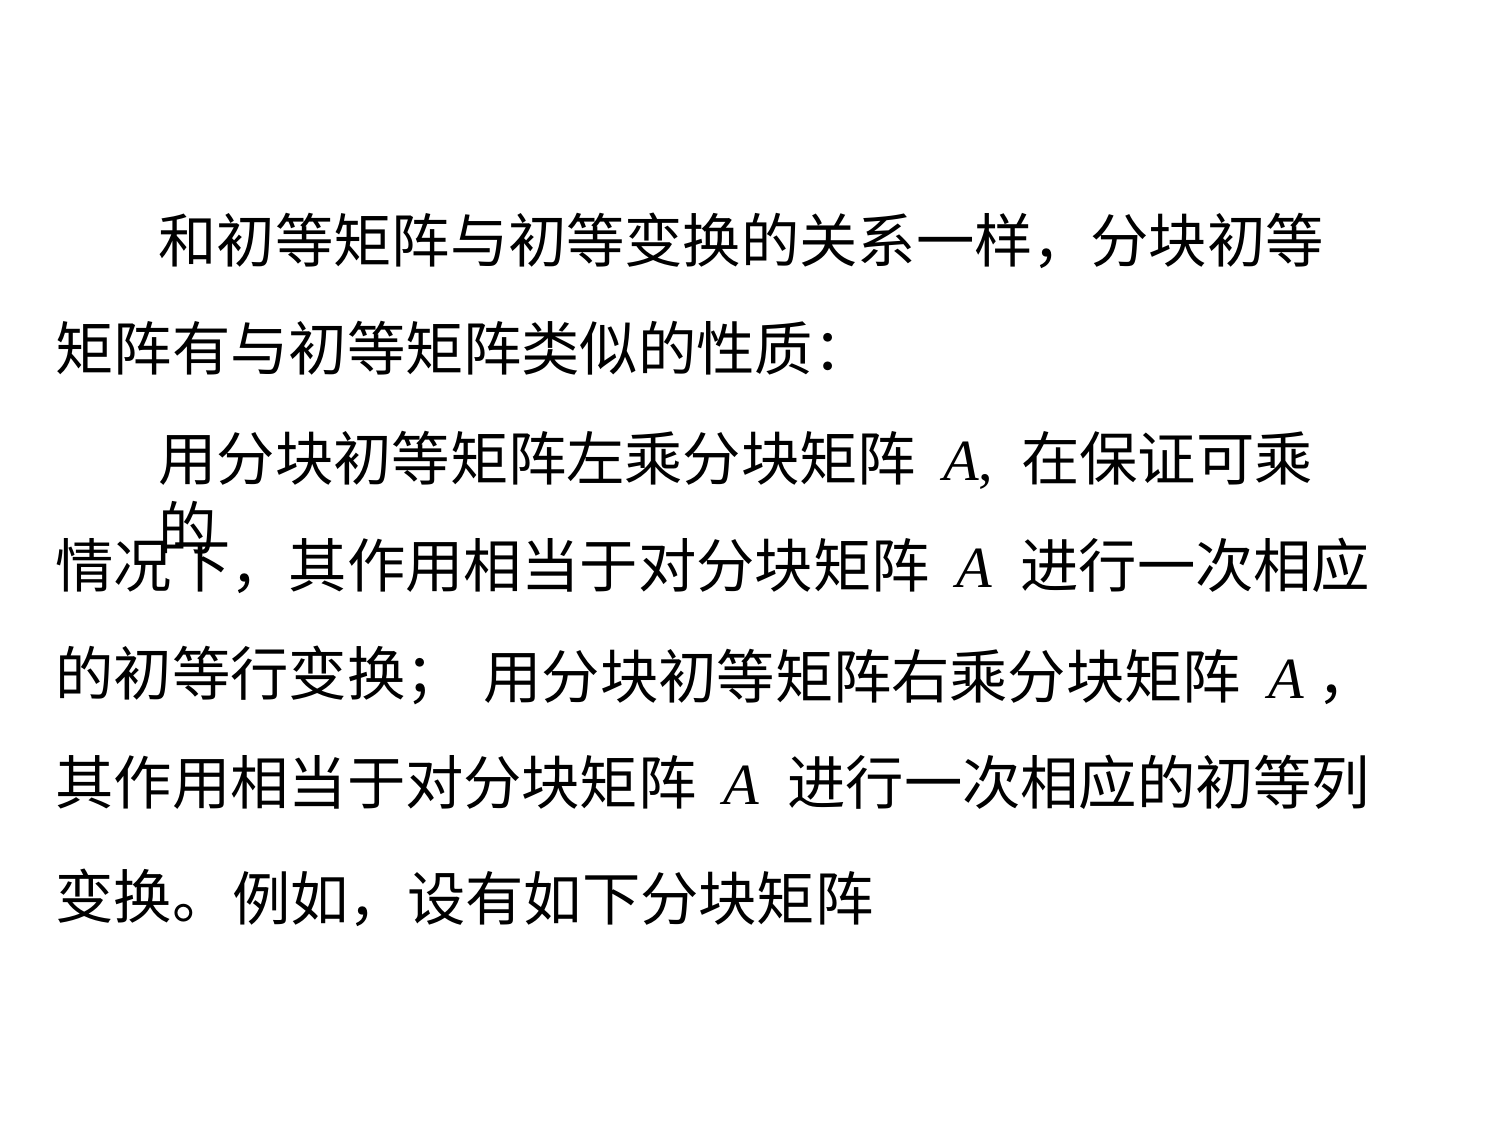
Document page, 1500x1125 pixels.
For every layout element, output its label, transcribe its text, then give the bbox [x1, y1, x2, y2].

text_box 例如，设有如下分块矩阵 [217, 854, 1056, 940]
text_box 矩阵有与初等矩阵类似的性质： [41, 304, 929, 390]
text_box 用分块初等矩阵左乘分块矩阵 A, 在保证可乘的 [144, 414, 1382, 522]
text_box 变换。 [41, 852, 279, 938]
text_box 其作用相当于对分块矩阵 A 进行一次相应的初等列 [41, 738, 1392, 824]
text_box 情况下，其作用相当于对分块矩阵 A 进行一次相应 [41, 522, 1392, 607]
text_box 用分块初等矩阵右乘分块矩阵 A， [469, 632, 1394, 718]
text_box 和初等矩阵与初等变换的关系一样，分块初等 [144, 196, 1382, 282]
text_box 的初等行变换； [41, 629, 492, 715]
